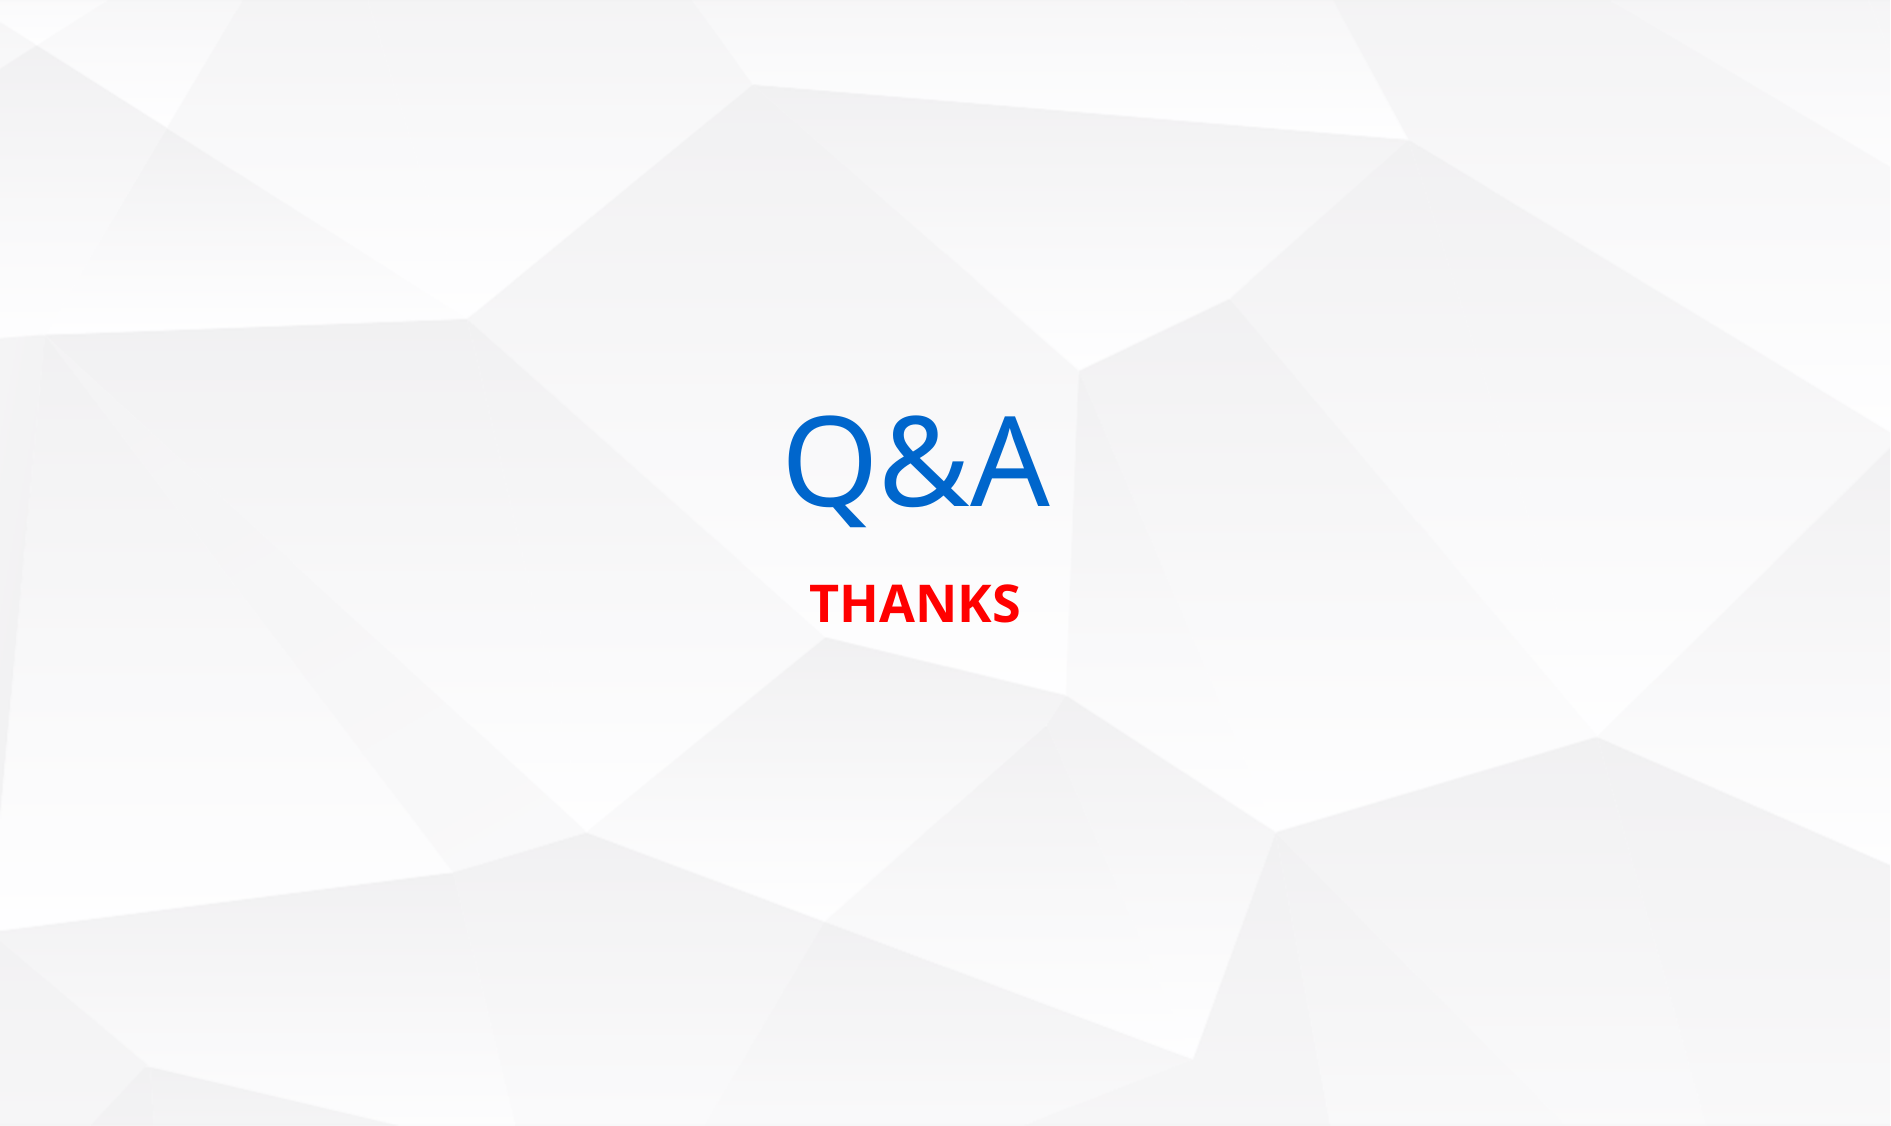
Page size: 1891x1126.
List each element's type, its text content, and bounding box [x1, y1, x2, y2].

text_box THANKS [567, 562, 1264, 640]
picture [0, 0, 1891, 1126]
text_box Q&A [472, 373, 1359, 539]
